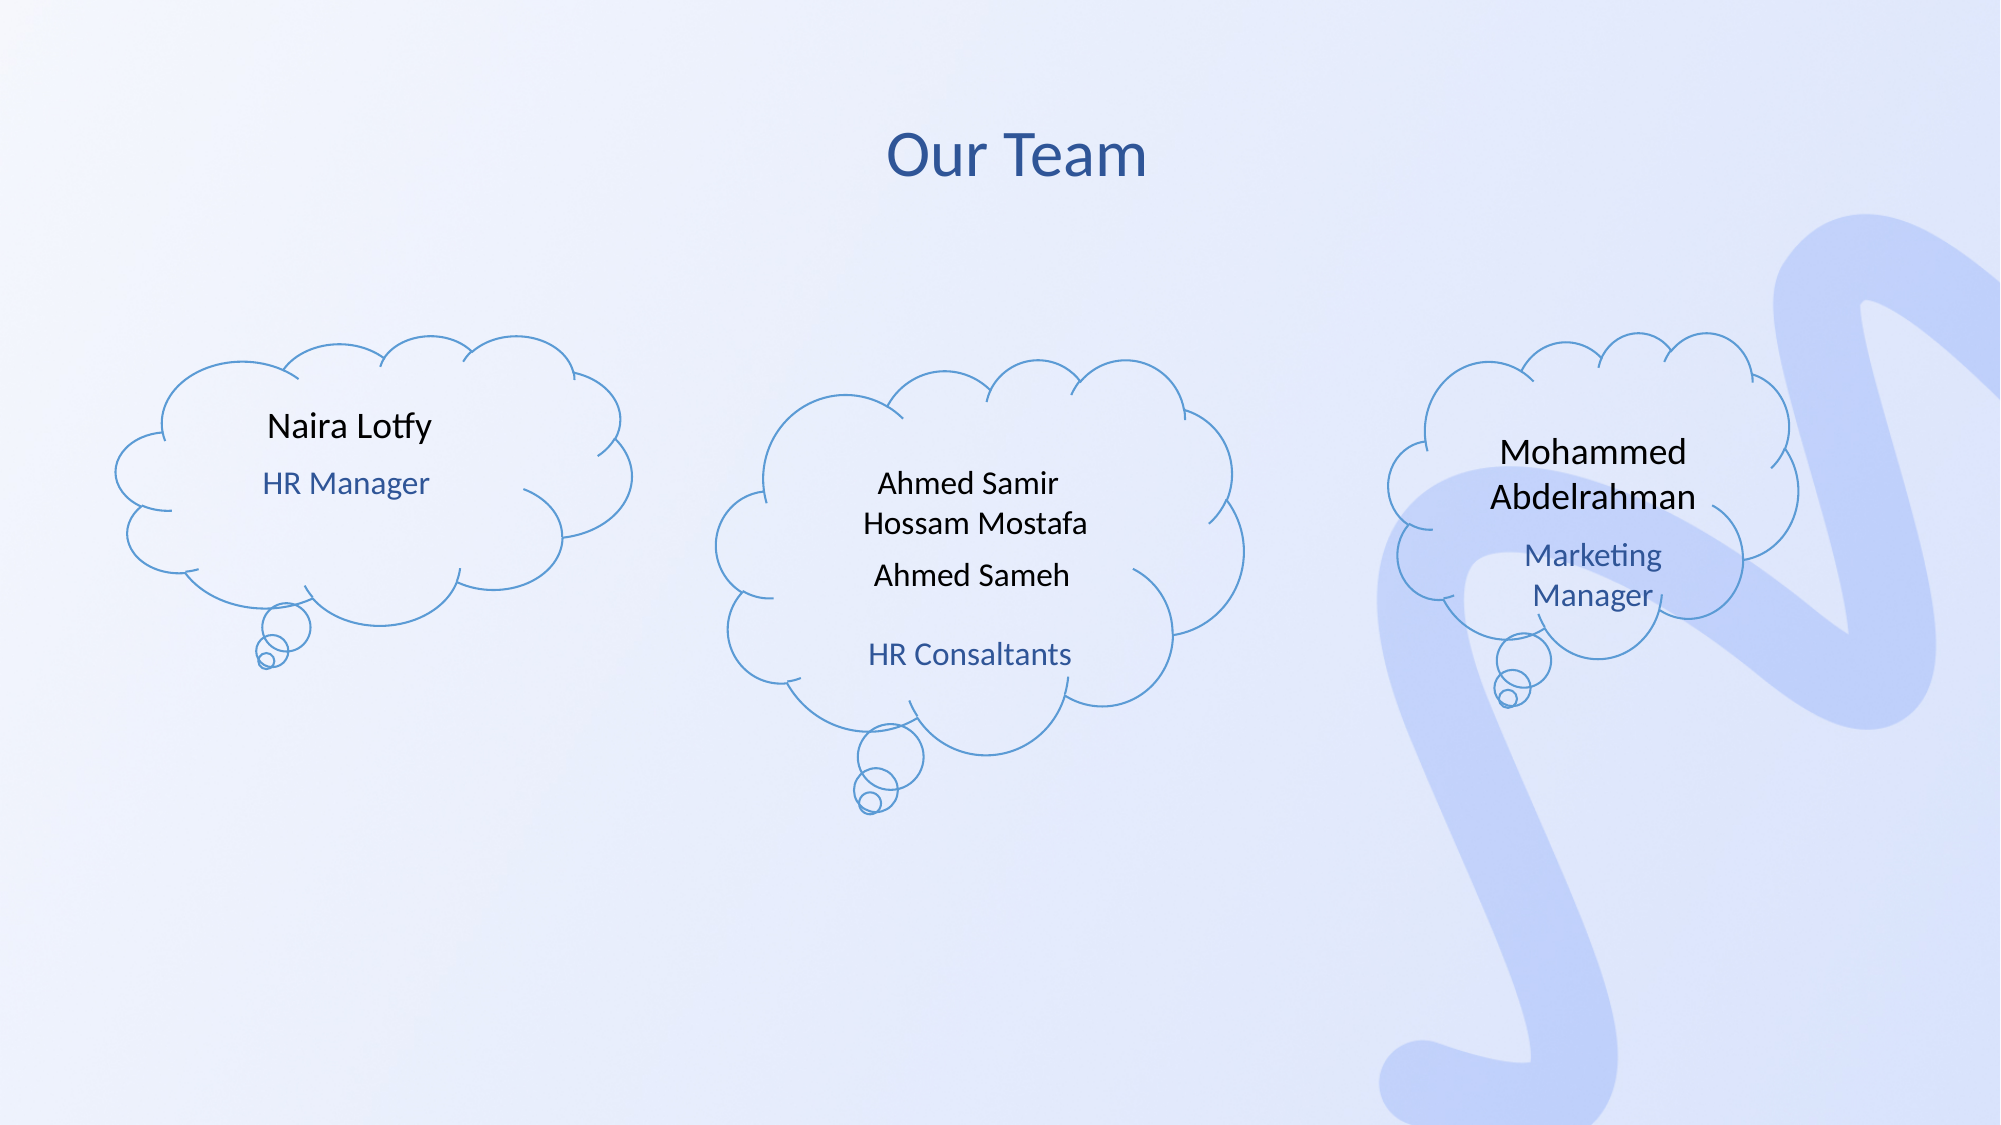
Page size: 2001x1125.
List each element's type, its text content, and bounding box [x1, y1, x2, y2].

text_box [1387, 332, 1800, 709]
text_box Our Team [670, 102, 1366, 198]
text_box [714, 359, 1245, 816]
picture [0, 0, 2001, 1125]
text_box [114, 335, 634, 671]
